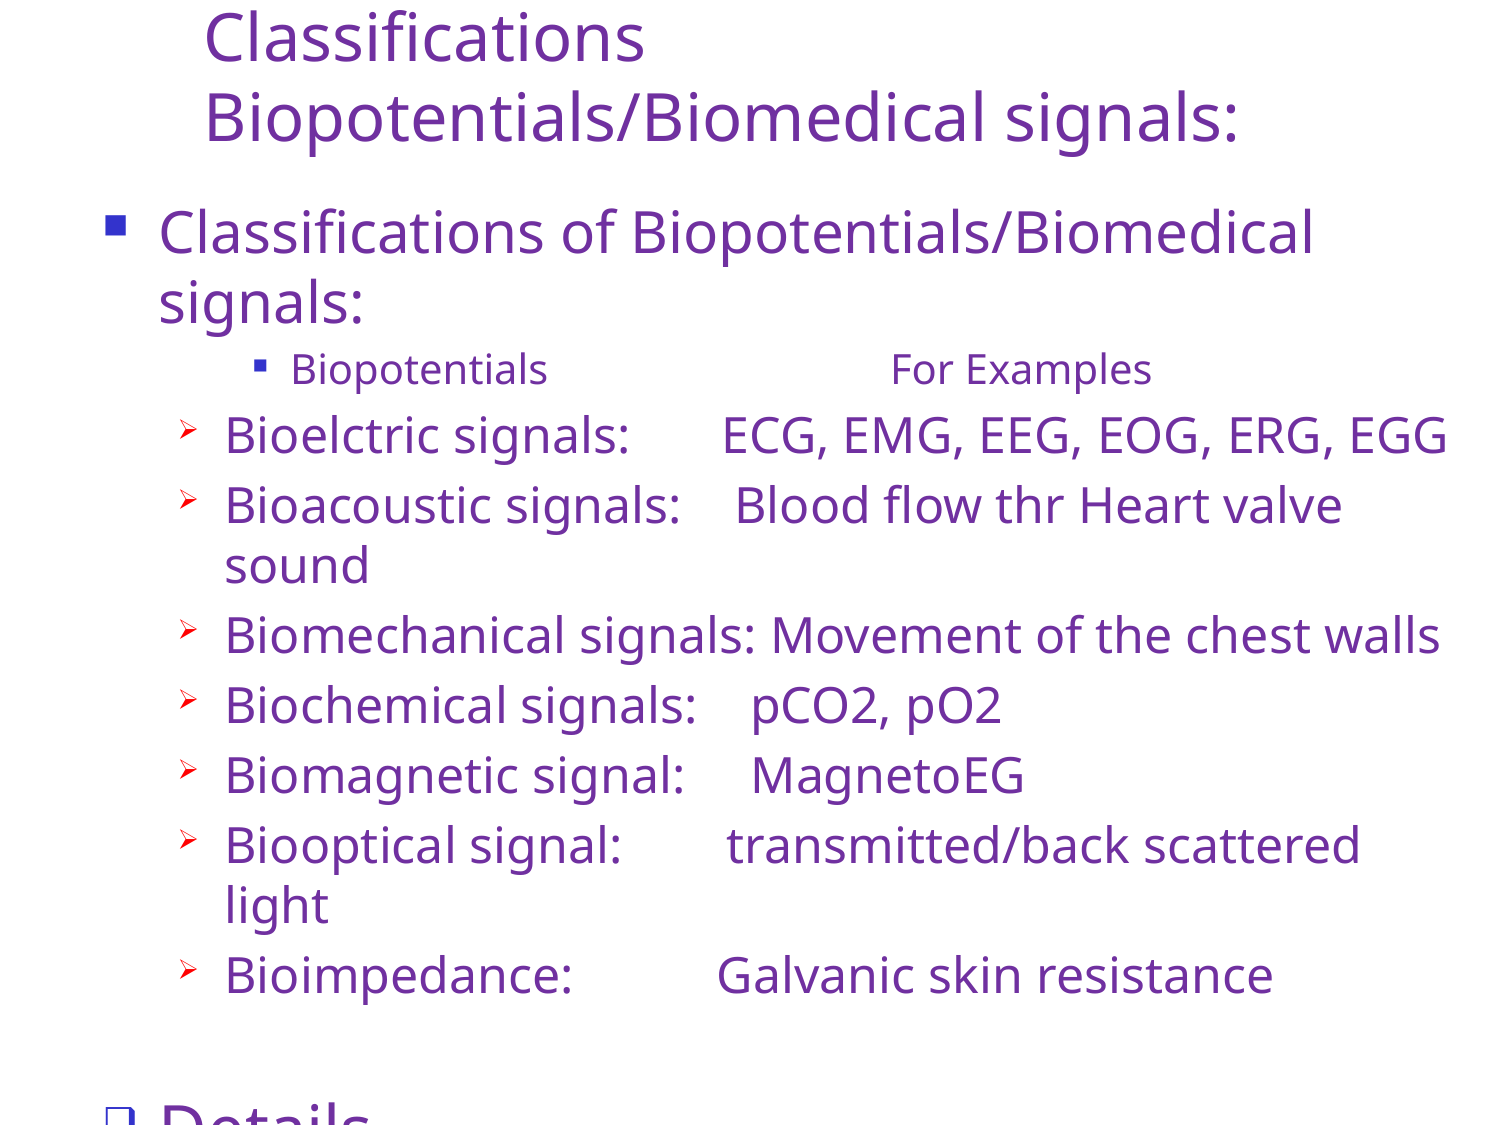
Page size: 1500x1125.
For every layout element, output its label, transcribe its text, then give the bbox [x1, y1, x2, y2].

list Classifications of Biopotentials/Biomedical signals: Biopotentials For Examples Bioelctric signals: ECG, EMG, EEG, EOG, ERG, EGG Bioacoustic signals: Blood flow thr Heart valve sound Biomechanical signals: Movement of the chest walls Biochemical signals: pCO2, pO2 Biomagnetic signal: MagnetoEG Biooptical signal: transmitted/back scattered light Bioimpedance: Galvanic skin resistance Details- [87, 187, 1476, 1026]
title Classifications Biopotentials/Biomedical signals: [188, 12, 1468, 163]
